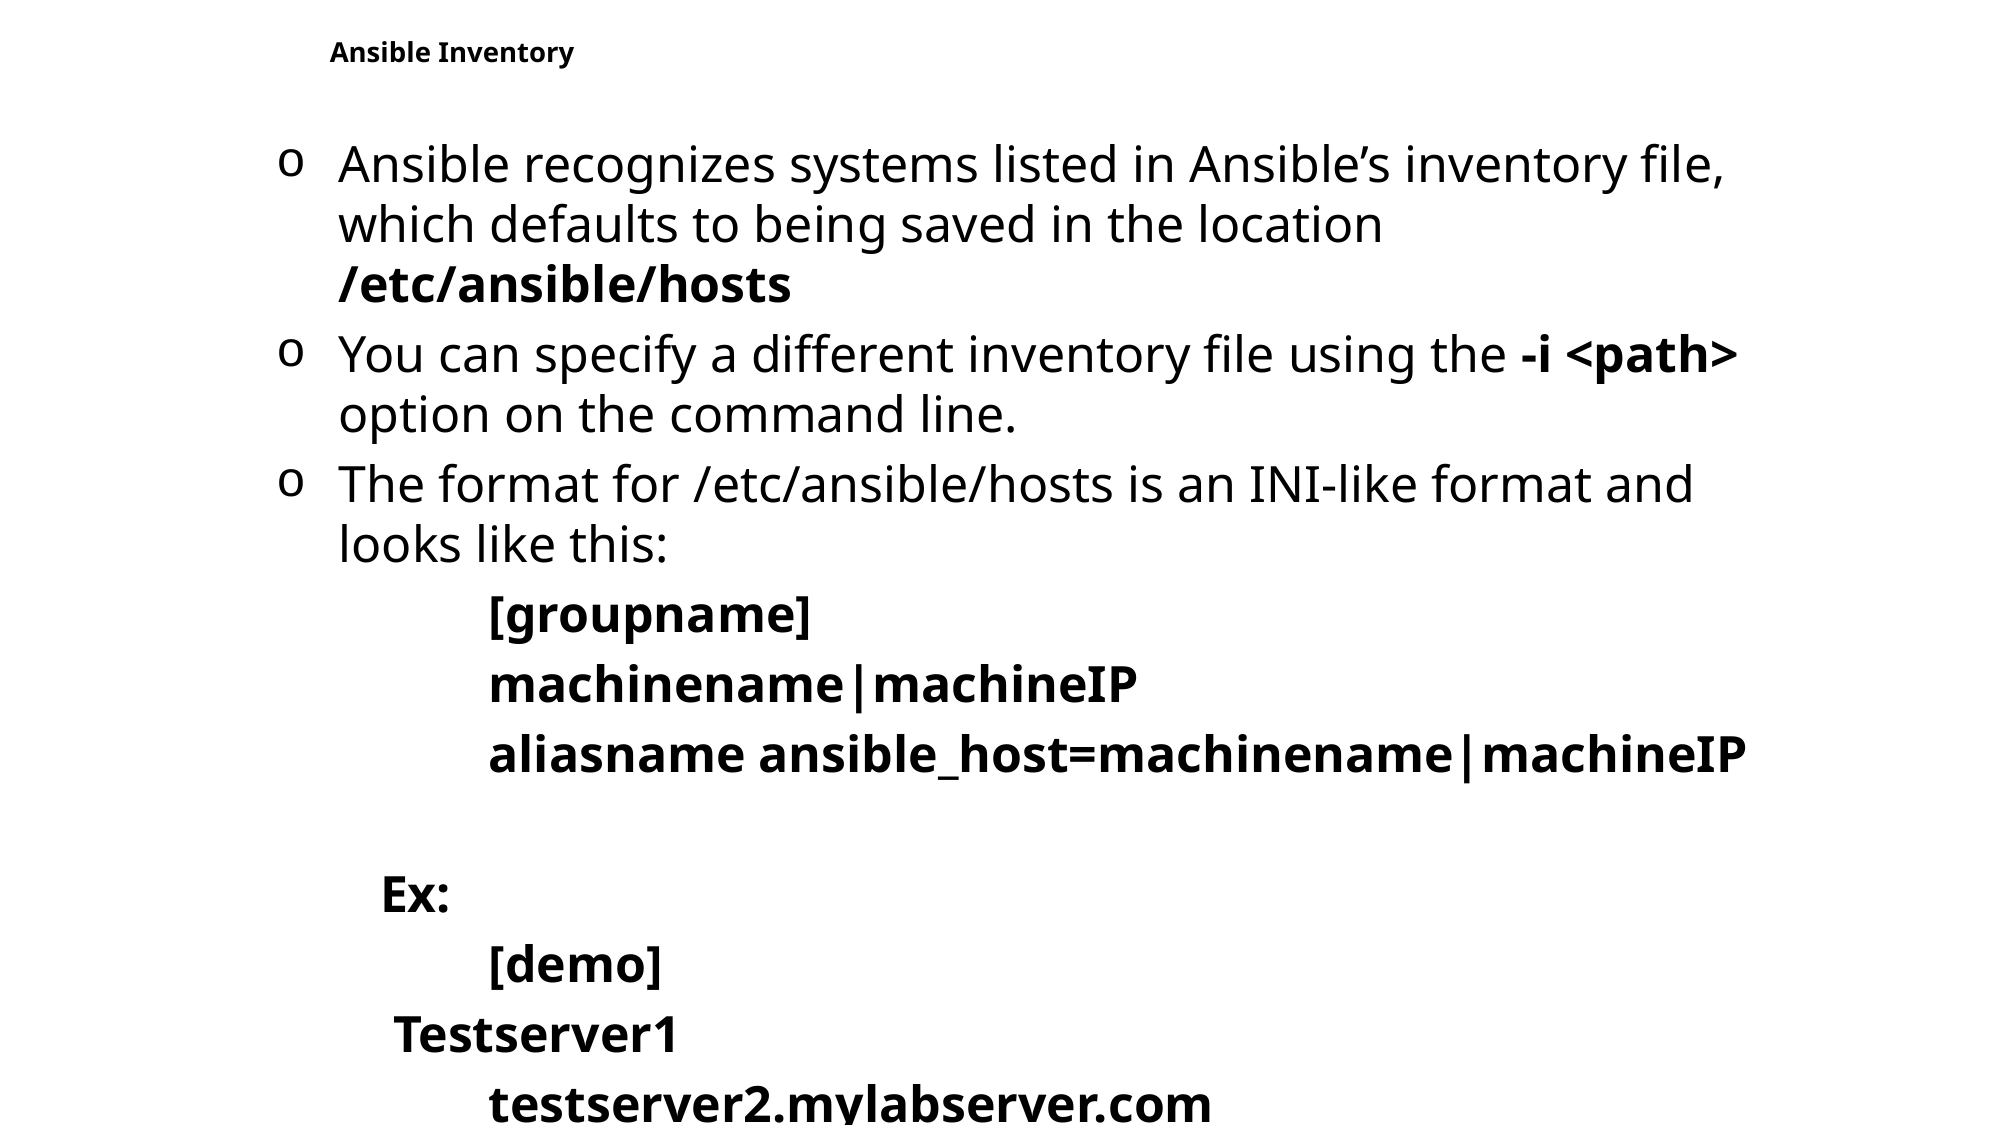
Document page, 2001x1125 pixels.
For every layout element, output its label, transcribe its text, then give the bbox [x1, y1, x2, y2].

title Ansible Inventory [314, 30, 1665, 76]
text_box Ansible recognizes systems listed in Ansible’s inventory file, which defaults to being saved in the location /etc/ansible/hosts You can specify a different inventory file using the -i <path> option on the command line. The format for /etc/ansible/hosts is an INI-like format and looks like this: [groupname] machinename|machineIP aliasname ansible_host=machinename|machineIP Ex: [demo] Testserver1 testserver2.mylabserver.com [161, 125, 1780, 1083]
